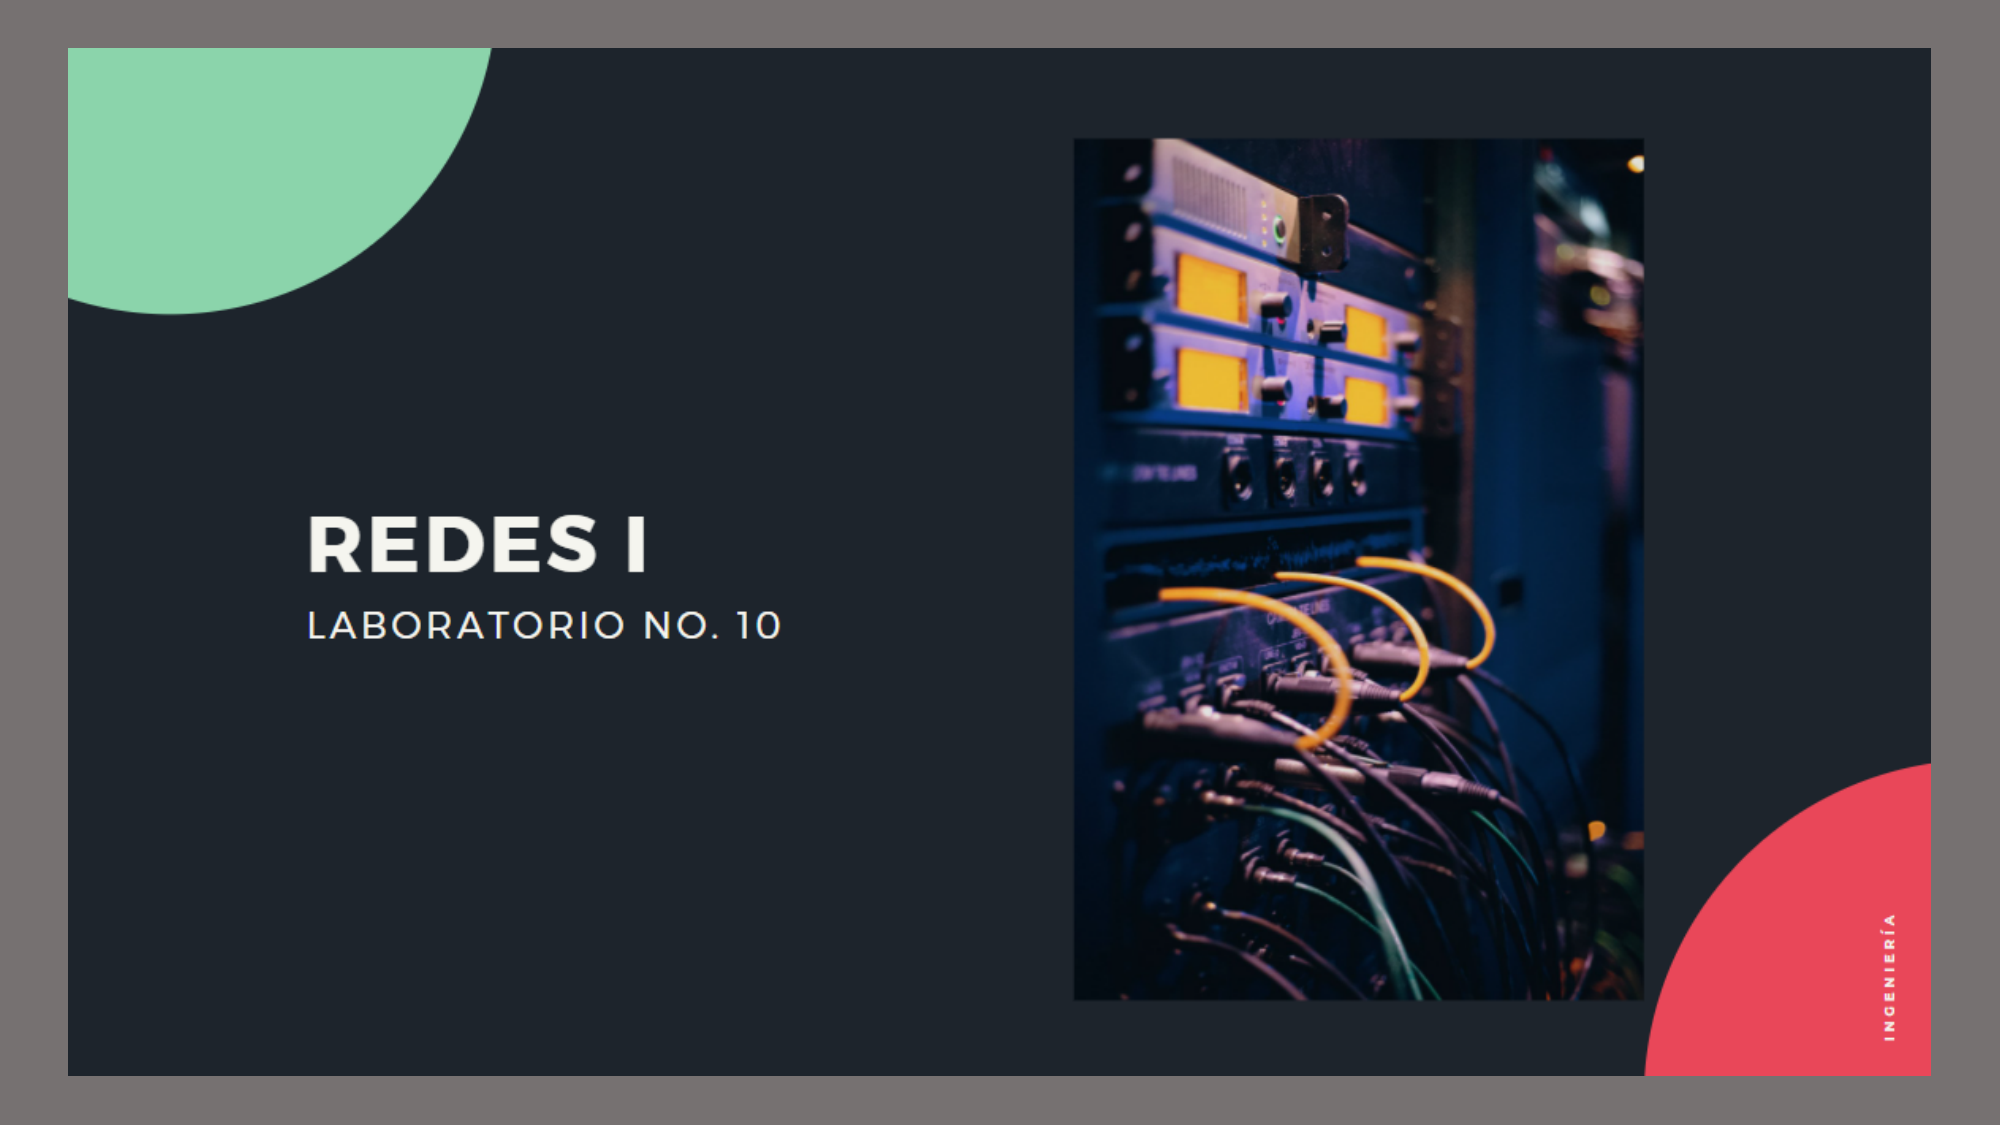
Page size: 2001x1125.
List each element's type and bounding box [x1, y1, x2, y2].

picture [68, 48, 1931, 1076]
